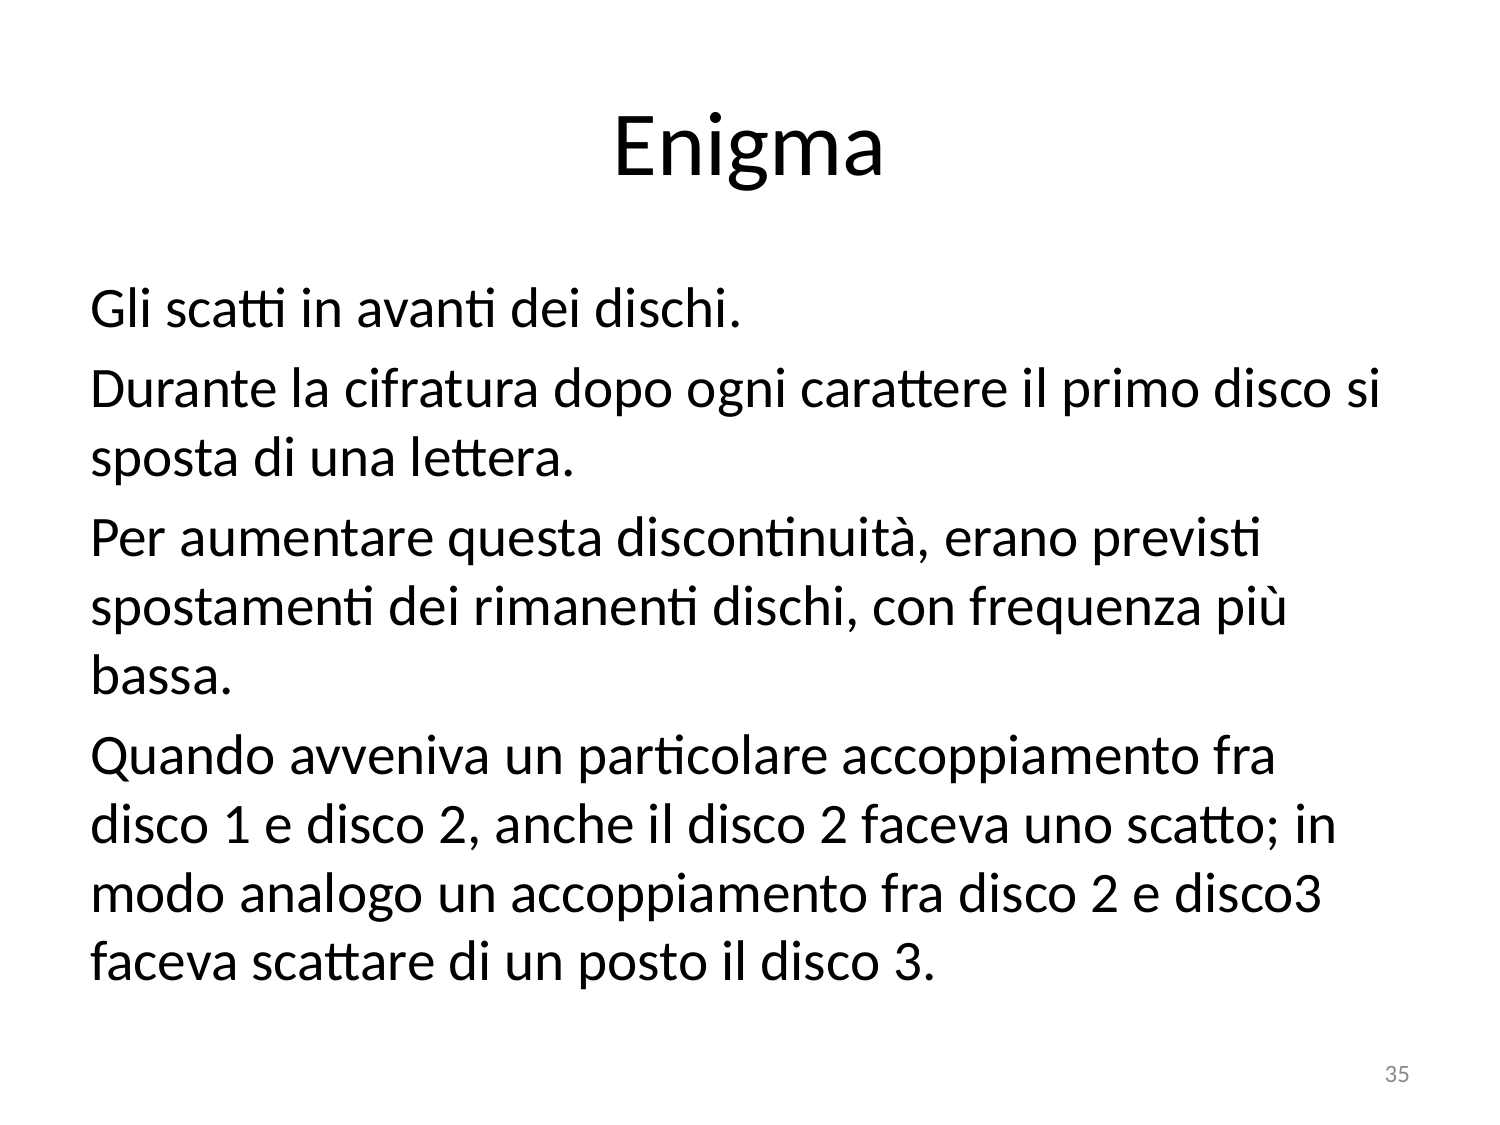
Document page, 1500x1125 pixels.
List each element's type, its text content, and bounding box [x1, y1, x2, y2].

title Enigma [75, 45, 1425, 233]
slide_number 35 [1074, 1042, 1425, 1103]
list Gli scatti in avanti dei dischi. Durante la cifratura dopo ogni carattere il primo disco si sposta di una lettera. Per aumentare questa discontinuità, erano previsti spostamenti dei rimanenti dischi, con frequenza più bassa. Quando avveniva un particolare accoppiamento fra disco 1 e disco 2, anche il disco 2 faceva uno scatto; in modo analogo un accoppiamento fra disco 2 e disco3 faceva scattare di un posto il disco 3. [75, 262, 1425, 1005]
